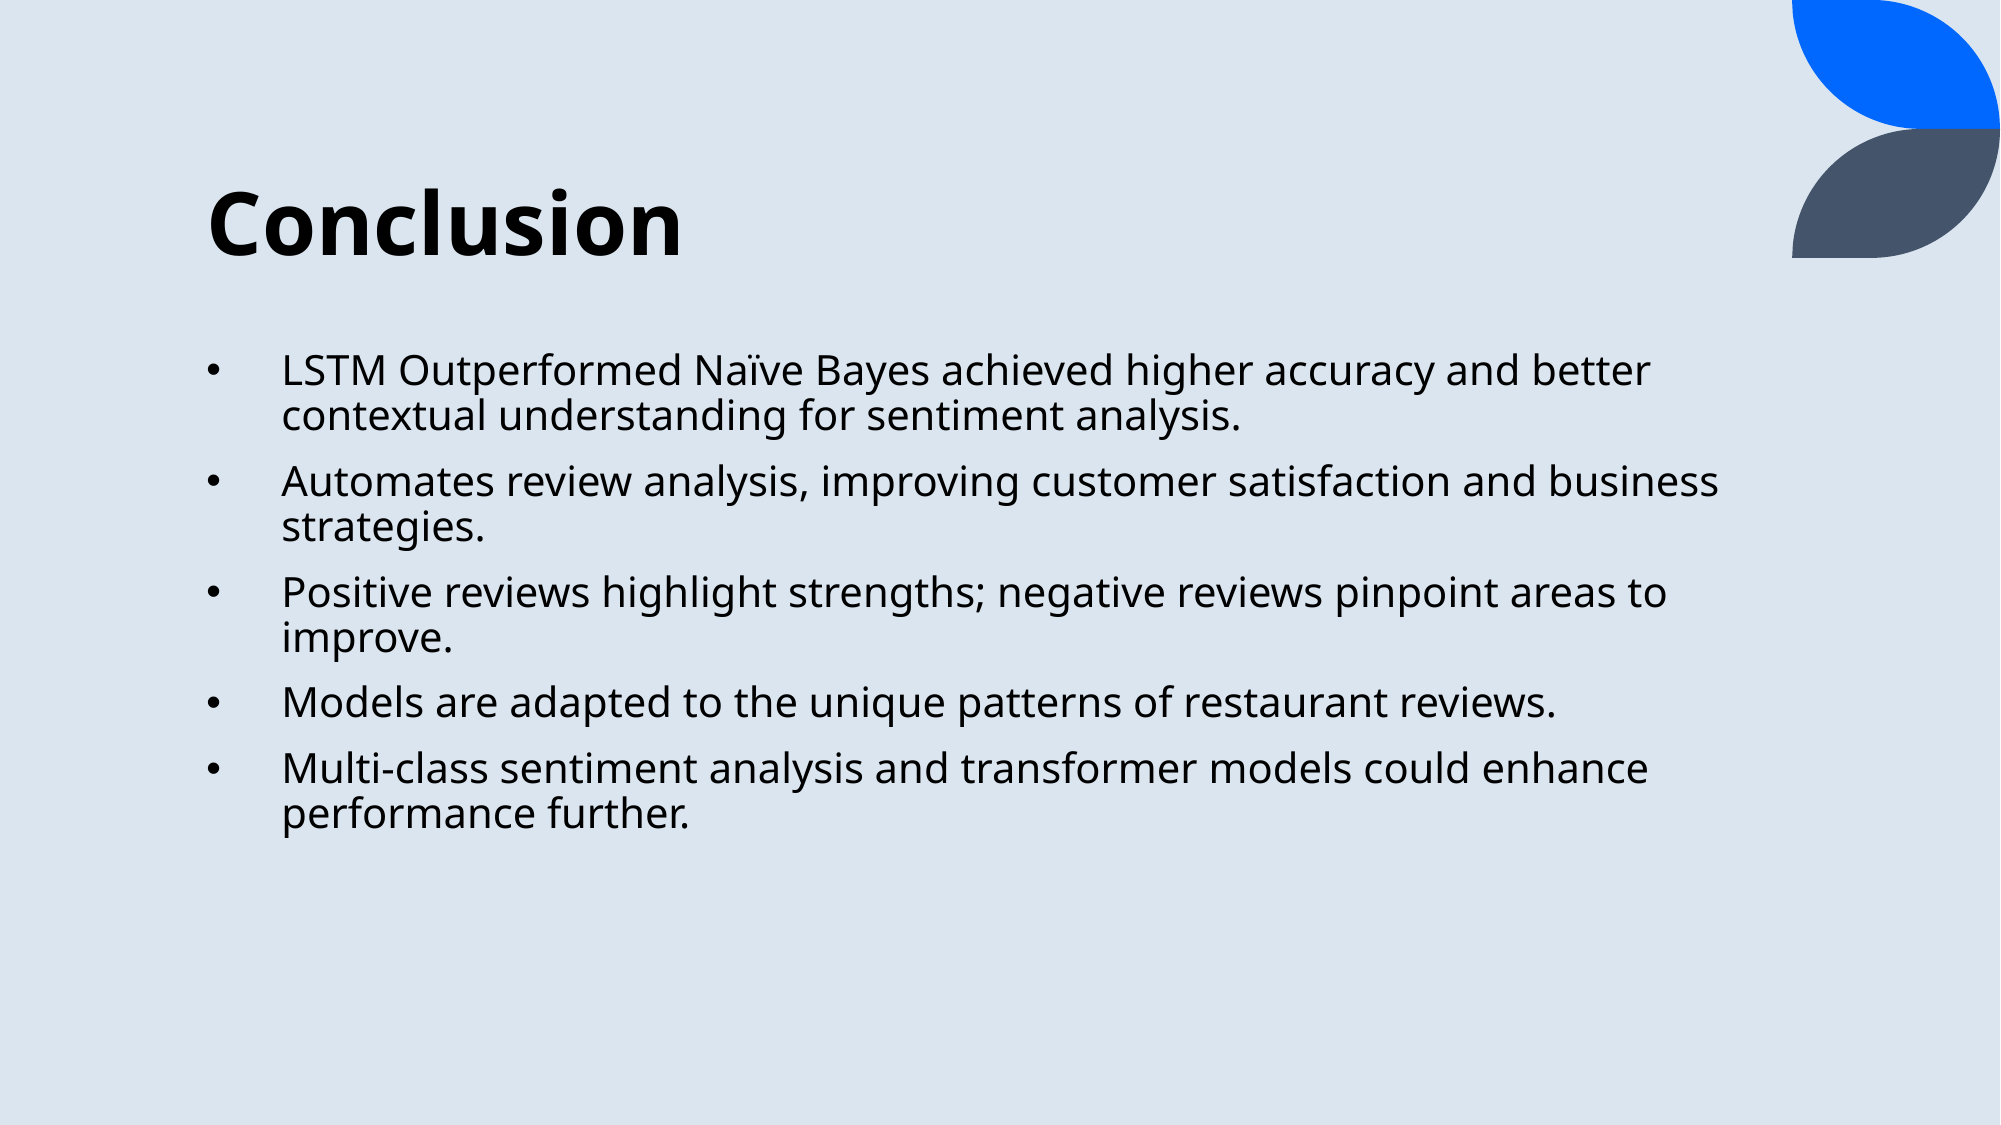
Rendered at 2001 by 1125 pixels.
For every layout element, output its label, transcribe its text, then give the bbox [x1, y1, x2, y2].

list LSTM Outperformed Naïve Bayes achieved higher accuracy and better contextual understanding for sentiment analysis. Automates review analysis, improving customer satisfaction and business strategies. Positive reviews highlight strengths; negative reviews pinpoint areas to improve. Models are adapted to the unique patterns of restaurant reviews. Multi-class sentiment analysis and transformer models could enhance performance further. [191, 341, 1796, 895]
title Conclusion [191, 22, 1796, 280]
